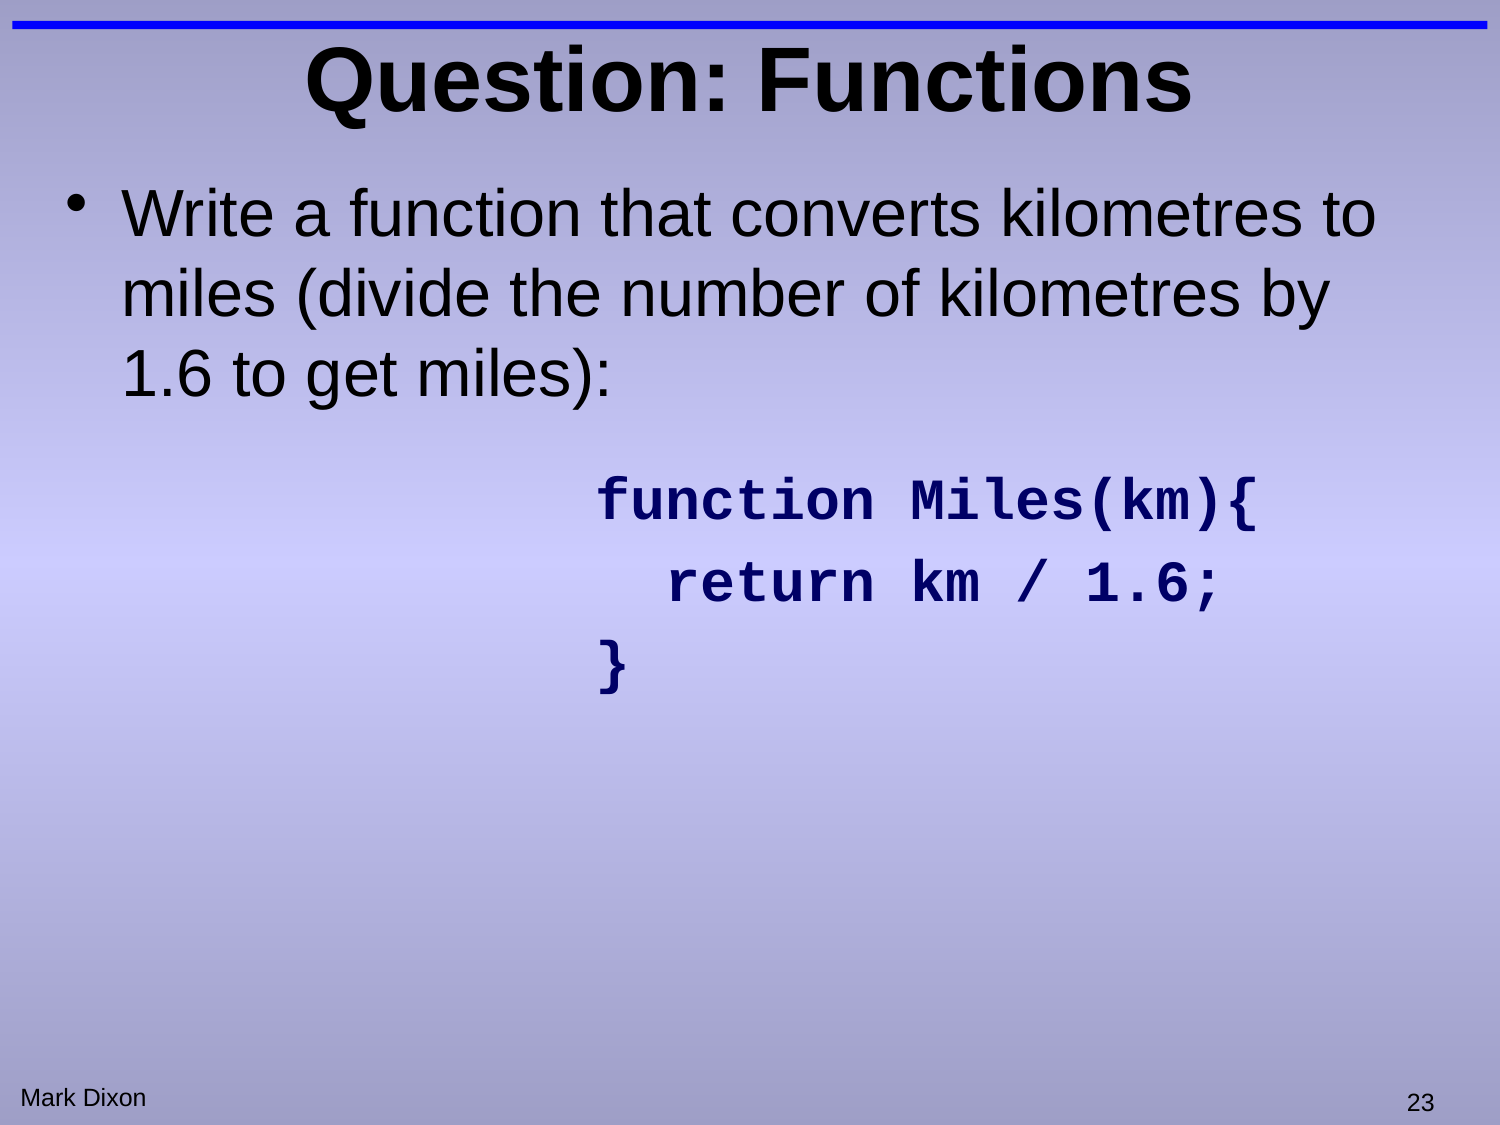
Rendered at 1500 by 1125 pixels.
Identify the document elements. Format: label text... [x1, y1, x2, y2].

list Write a function that converts kilometres to miles (divide the number of kilometres by 1.6 to get miles): [50, 162, 1450, 1075]
text_box function Miles(km){ return km / 1.6; } [580, 453, 1276, 702]
title Question: Functions [0, 0, 1500, 150]
